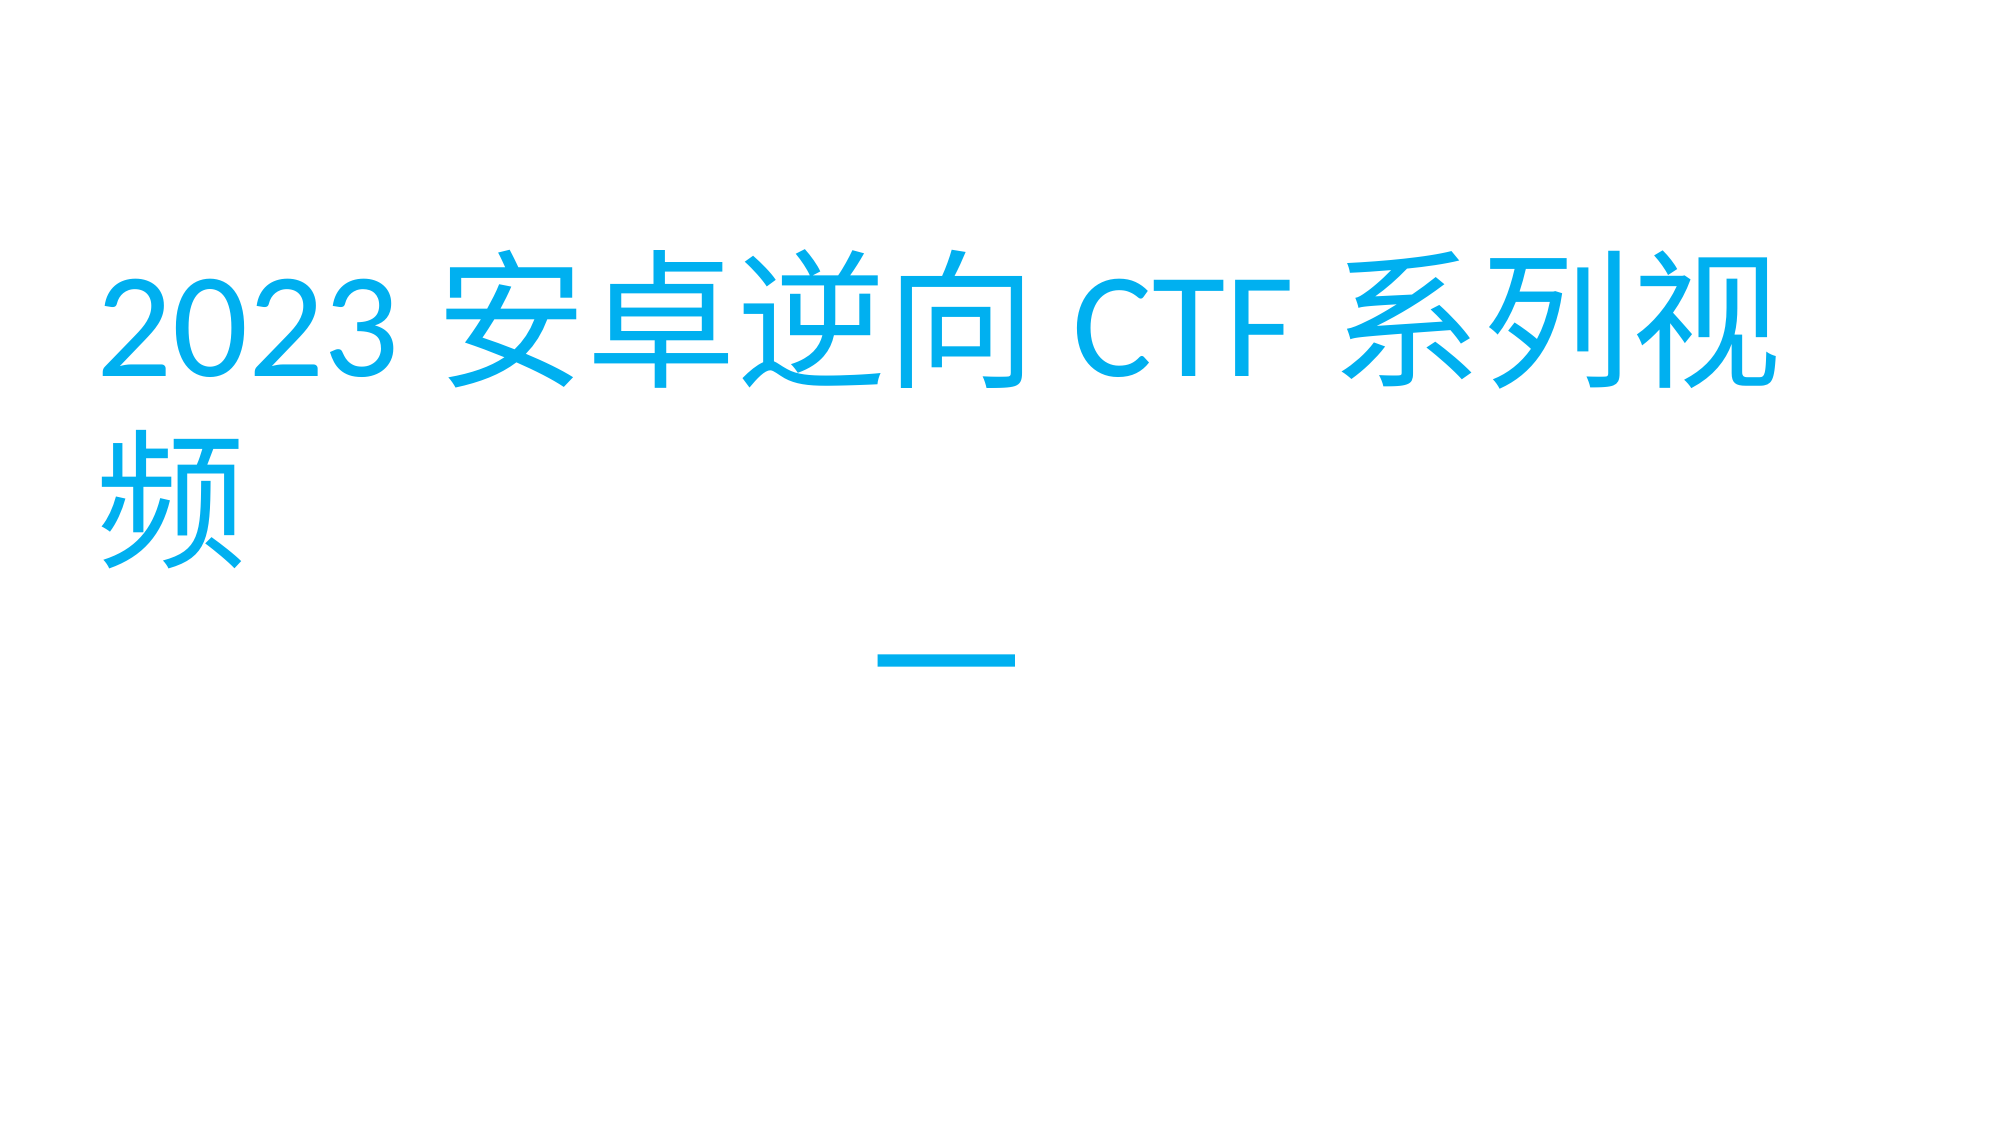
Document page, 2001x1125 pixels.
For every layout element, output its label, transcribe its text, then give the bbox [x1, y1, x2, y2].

text_box 一 [856, 562, 1073, 757]
text_box 2023安卓逆向CTF系列视频 [81, 219, 1848, 594]
